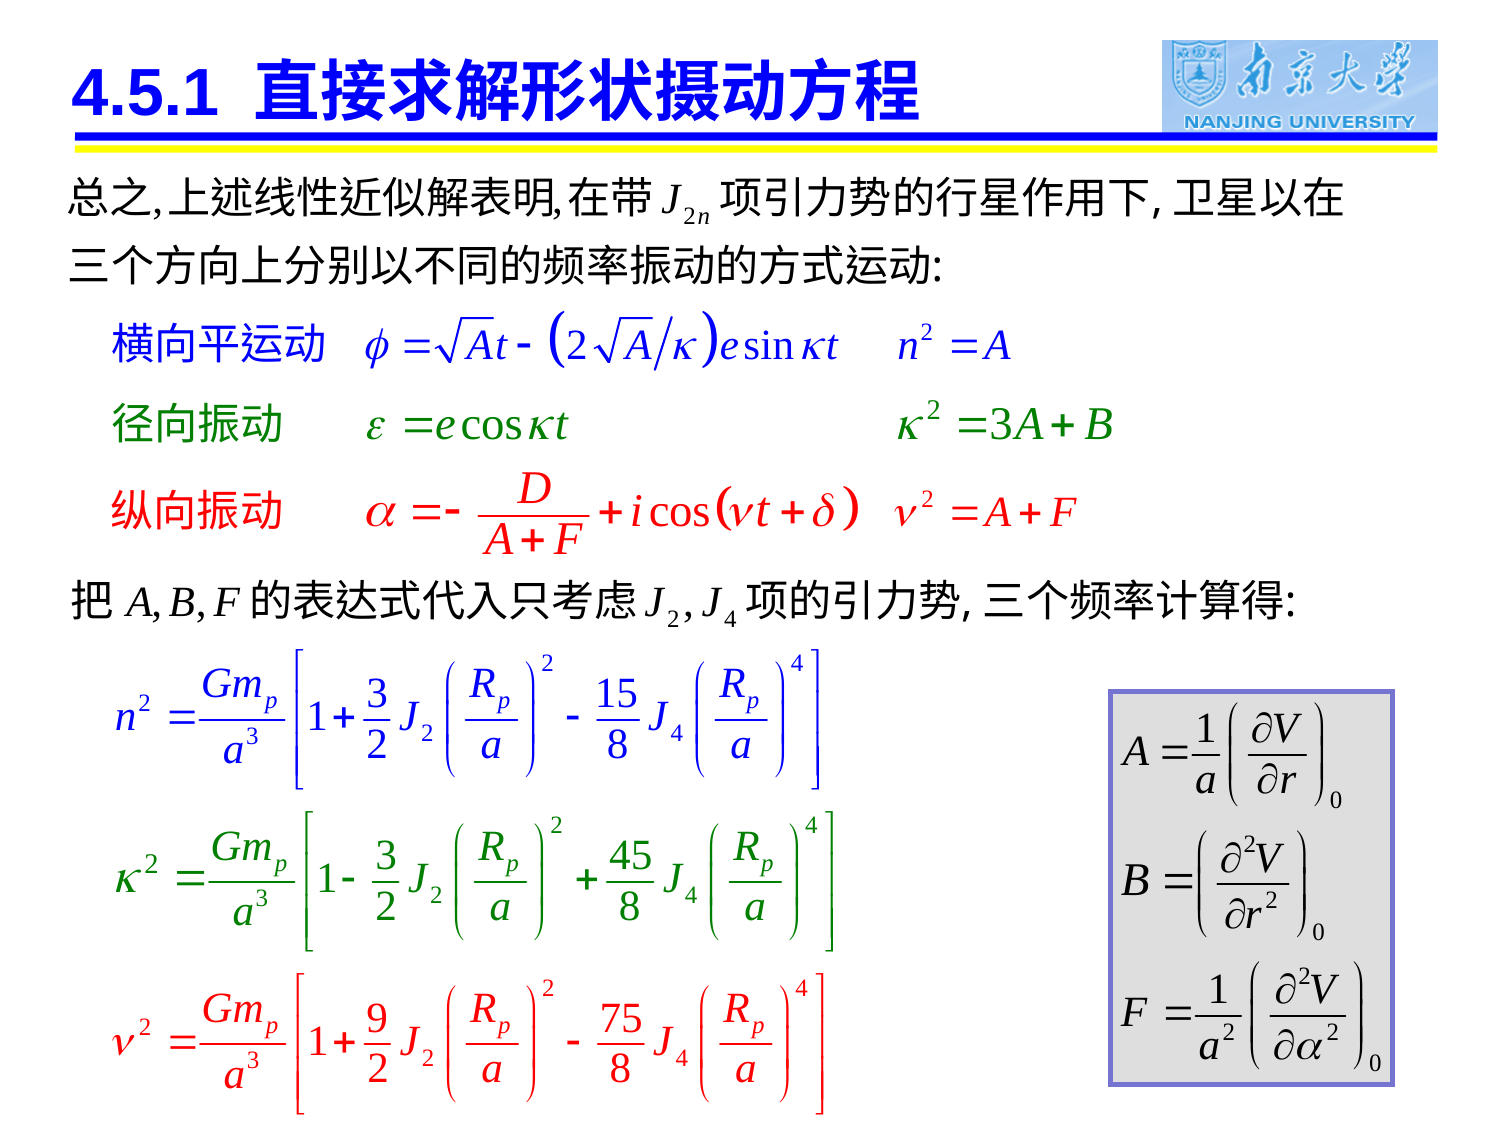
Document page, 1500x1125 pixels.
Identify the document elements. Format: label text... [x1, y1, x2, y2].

picture [1162, 40, 1438, 132]
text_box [1112, 693, 1391, 1083]
title 4.5.1 直接求解形状摄动方程 [56, 31, 1132, 147]
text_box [65, 570, 1308, 1125]
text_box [62, 169, 1352, 563]
